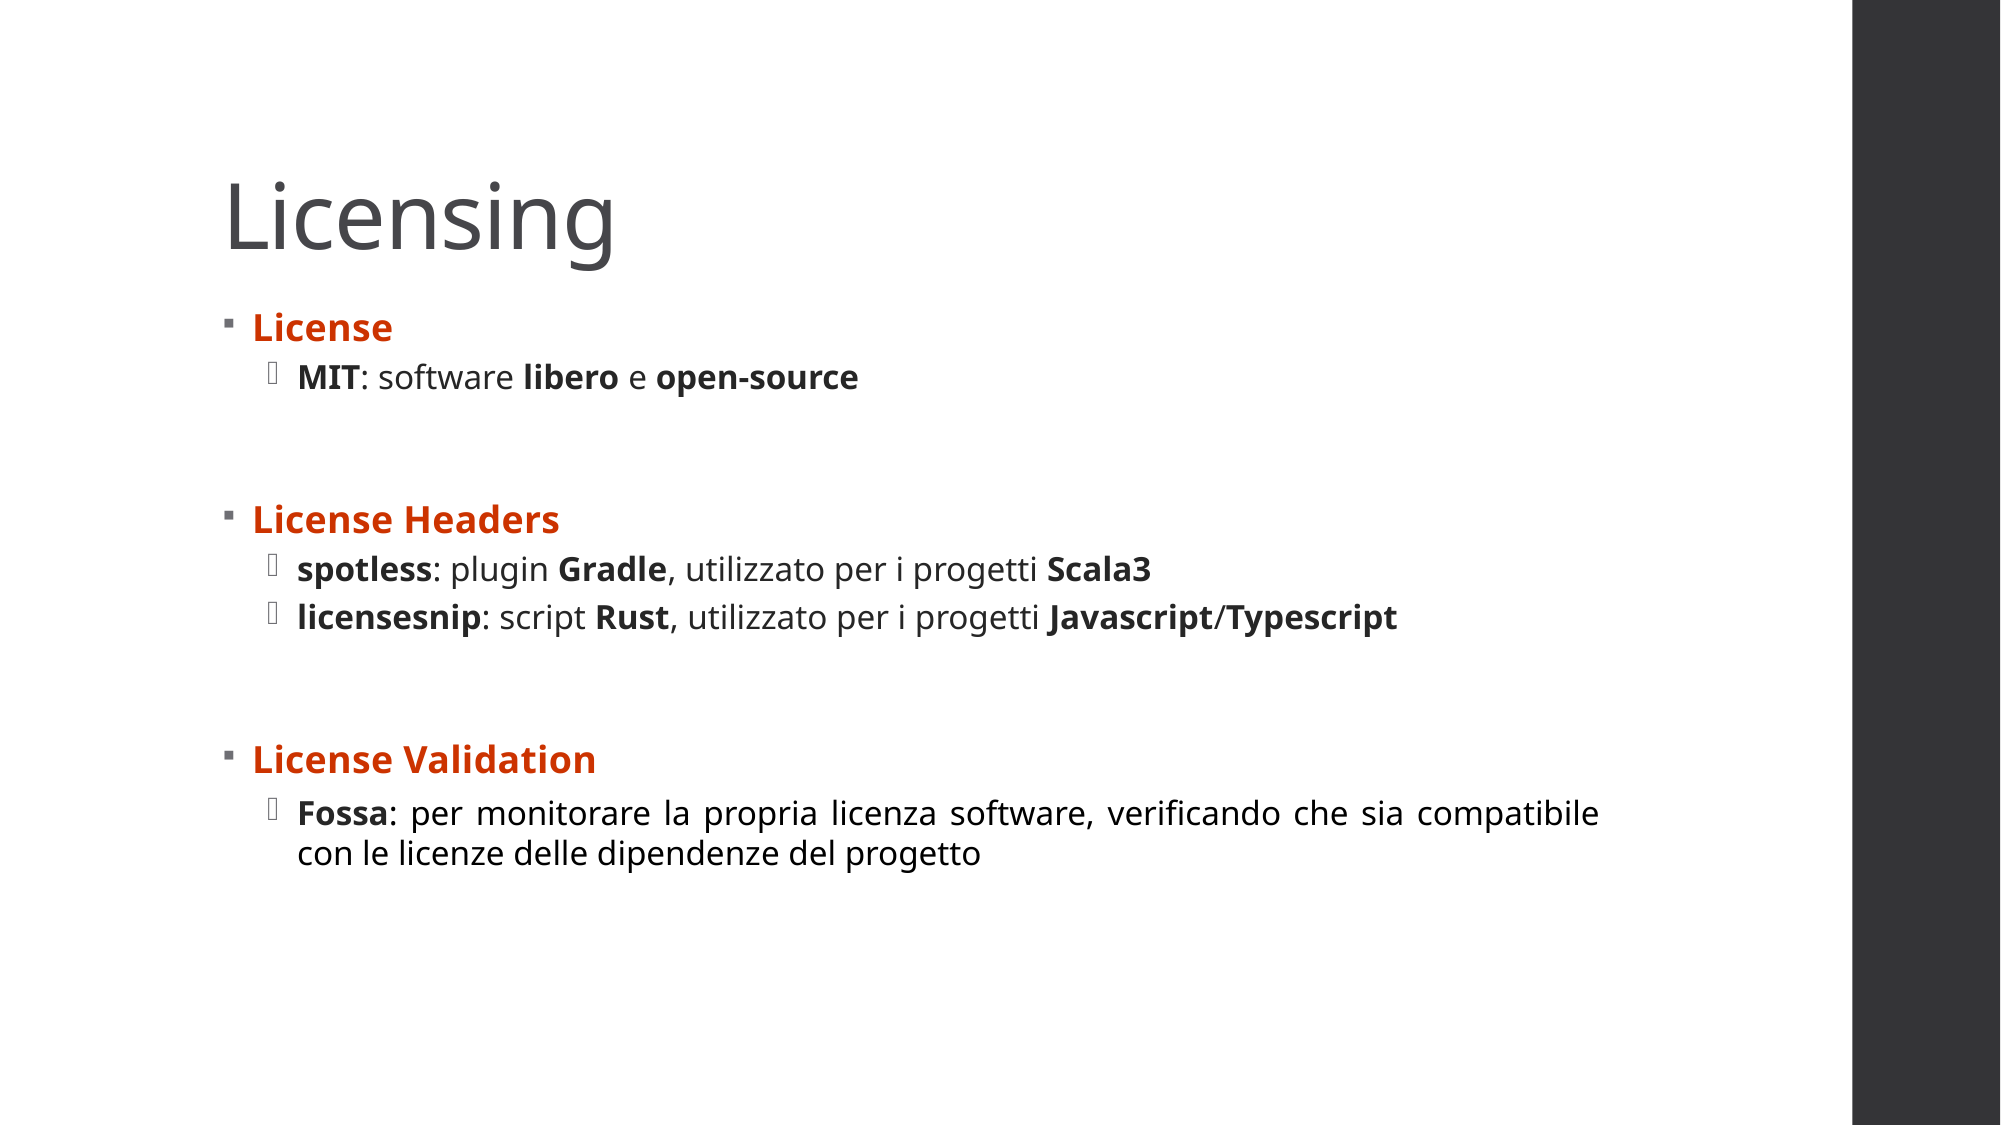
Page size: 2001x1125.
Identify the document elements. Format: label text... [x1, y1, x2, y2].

list License MIT: software libero e open-source License Headers spotless: plugin Gradle, utilizzato per i progetti Scala3 licensesnip: script Rust, utilizzato per i progetti Javascript/Typescript License Validation Fossa: per monitorare la propria licenza software, verificando che sia compatibile con le licenze delle dipendenze del progetto [206, 299, 1617, 1014]
title Licensing [206, 60, 1617, 278]
